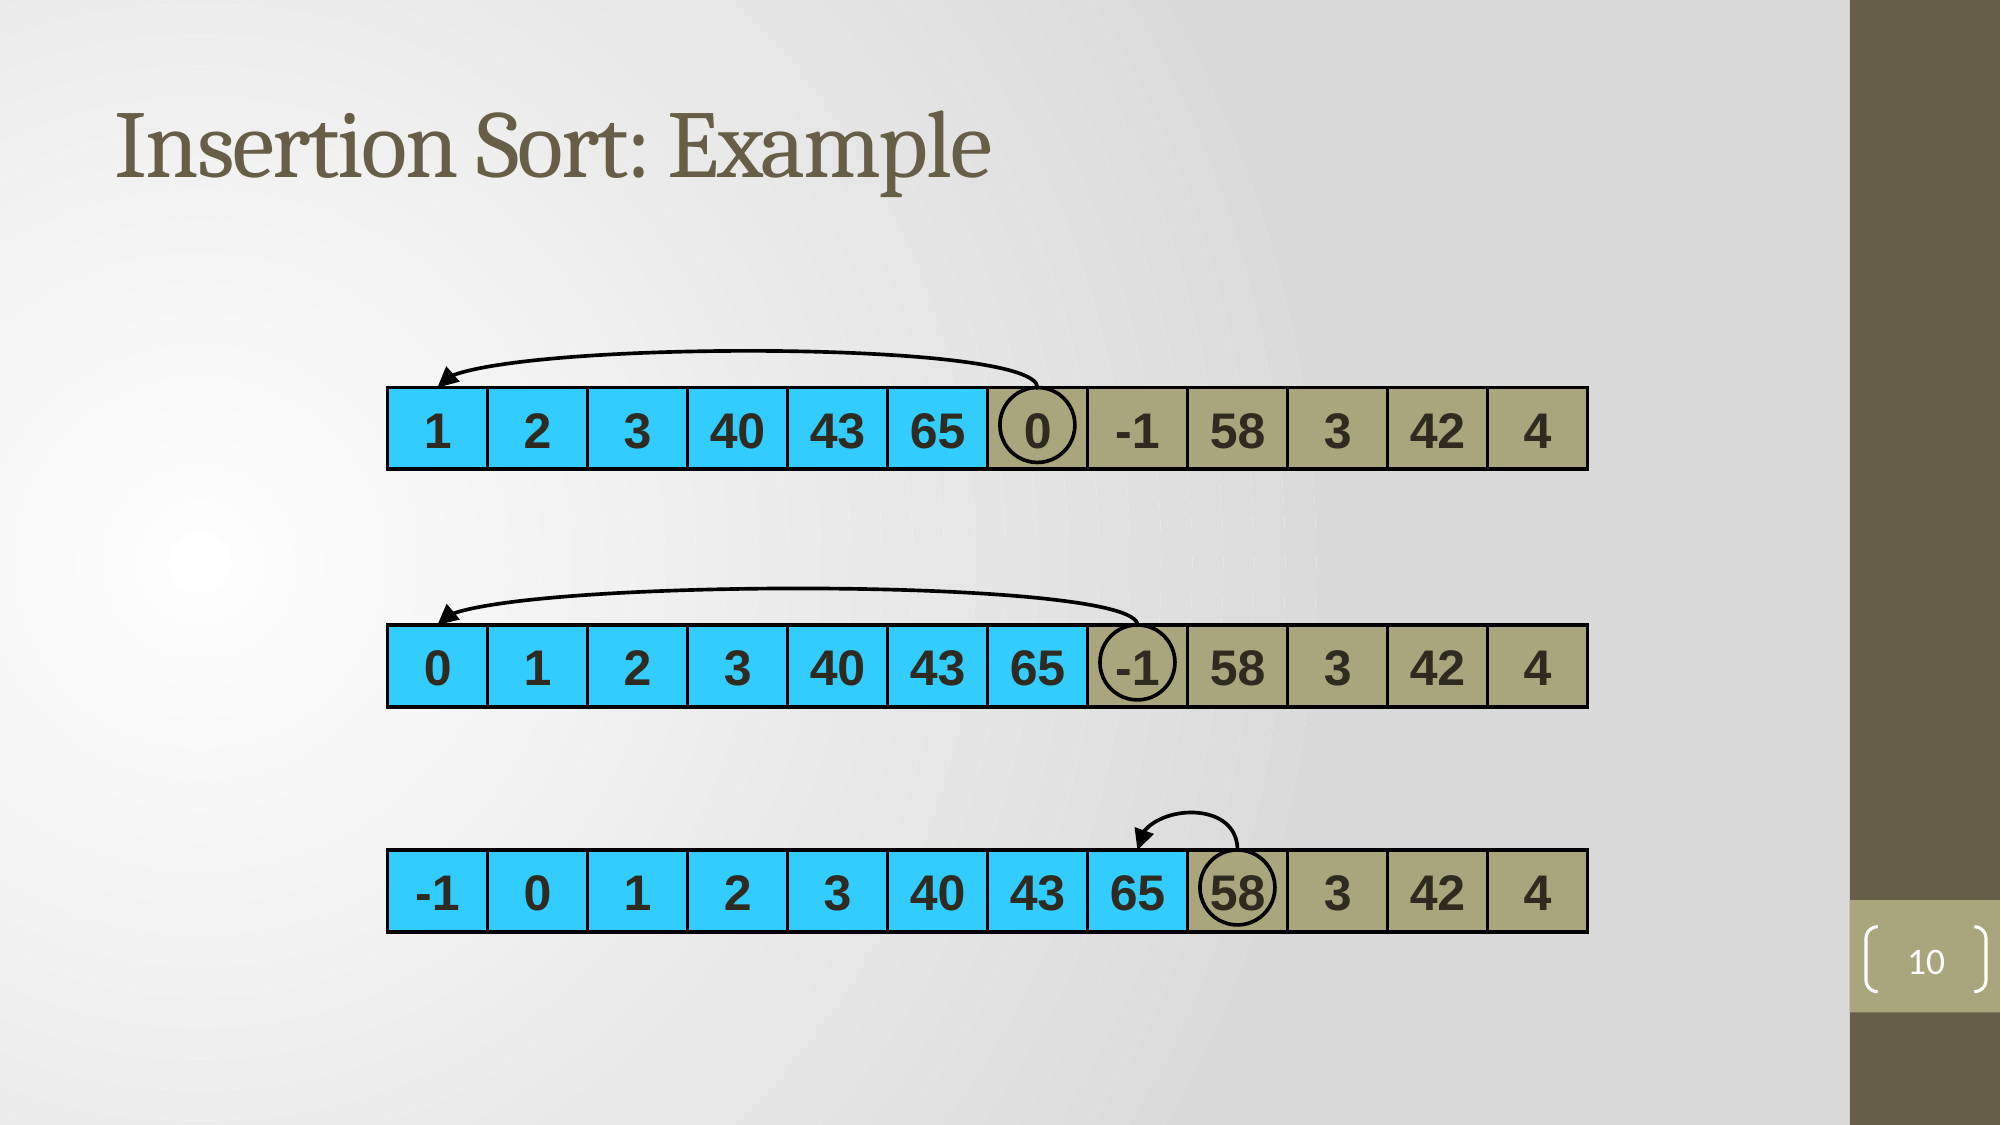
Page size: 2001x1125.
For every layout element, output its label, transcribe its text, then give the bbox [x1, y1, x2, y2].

text_box 4 [1487, 387, 1588, 470]
text_box 3 [799, 849, 887, 932]
text_box 65 [1087, 849, 1188, 932]
text_box 58 [1187, 387, 1287, 470]
text_box 65 [987, 624, 1087, 707]
text_box [999, 387, 1075, 463]
text_box 58 [1188, 849, 1287, 932]
text_box -1 [387, 849, 488, 932]
text_box 3 [1287, 387, 1387, 470]
text_box 2 [687, 849, 784, 932]
text_box 58 [1187, 624, 1287, 707]
text_box 43 [987, 849, 1087, 932]
text_box 2 [487, 387, 587, 470]
text_box 3 [687, 624, 784, 707]
text_box 65 [887, 387, 987, 470]
text_box 3 [587, 387, 687, 470]
text_box [1199, 850, 1275, 925]
text_box 43 [799, 387, 887, 470]
slide_number 10 [1864, 925, 1988, 994]
text_box 0 [987, 387, 1087, 470]
text_box 3 [1287, 624, 1387, 707]
text_box 42 [1387, 624, 1487, 707]
text_box 0 [488, 849, 588, 932]
text_box 40 [687, 387, 734, 470]
text_box [1099, 625, 1175, 700]
text_box 43 [887, 624, 987, 707]
text_box 1 [488, 624, 587, 707]
title Insertion Sort: Example [99, 45, 1767, 233]
text_box -1 [1087, 387, 1187, 470]
text_box 0 [387, 624, 488, 707]
text_box 40 [887, 849, 987, 932]
text_box 42 [1387, 387, 1487, 470]
text_box 42 [1387, 849, 1487, 932]
text_box 1 [387, 387, 487, 470]
text_box 4 [1487, 849, 1588, 932]
text_box 1 [588, 849, 687, 932]
text_box 40 [799, 624, 887, 707]
text_box 40 [749, 387, 784, 470]
text_box 3 [1287, 849, 1387, 932]
text_box -1 [1087, 624, 1187, 707]
text_box 2 [587, 624, 687, 707]
text_box 4 [1487, 624, 1588, 707]
